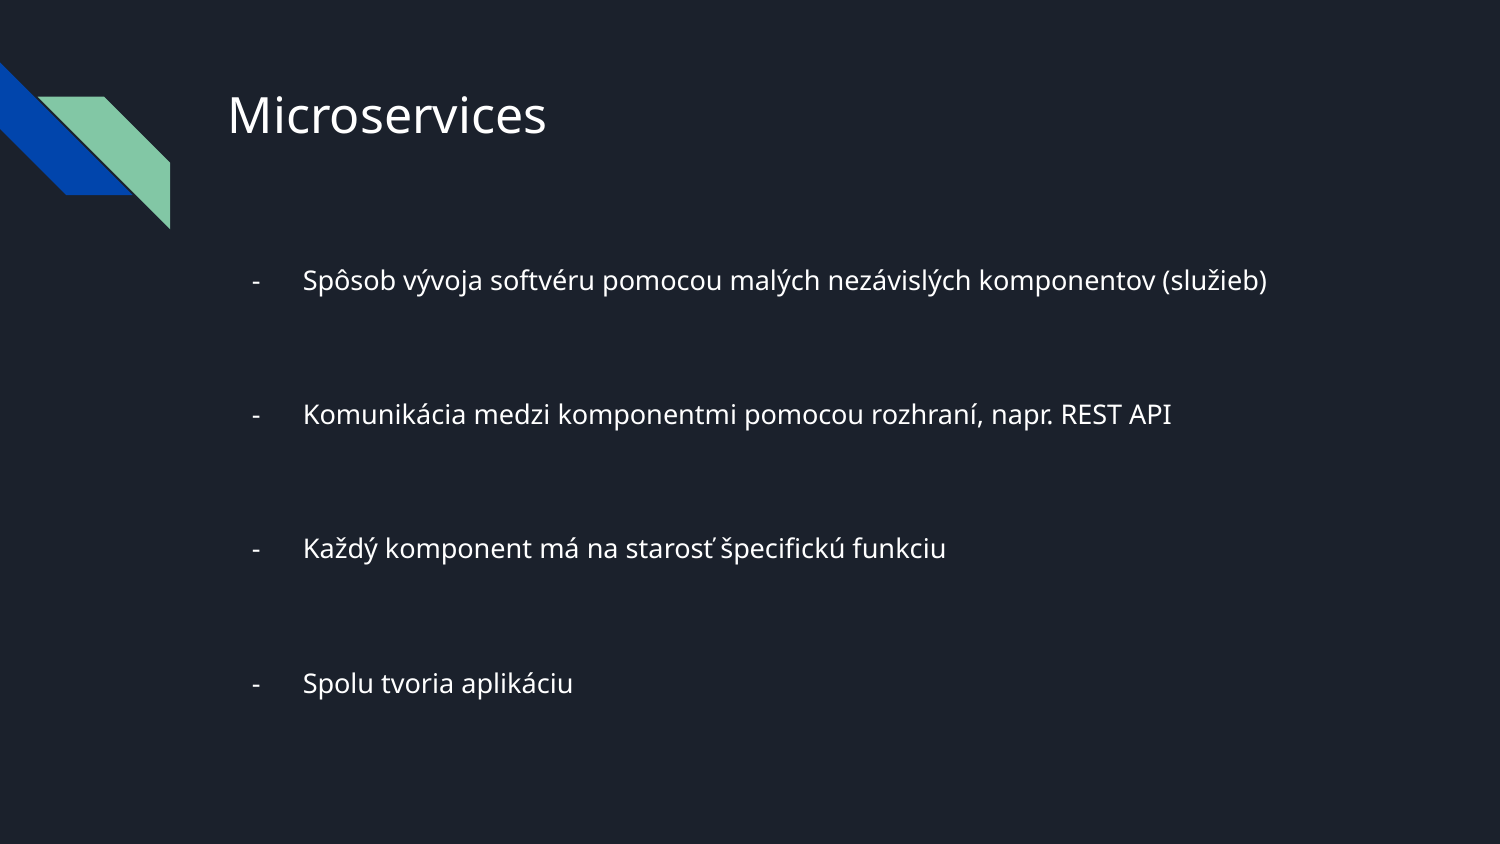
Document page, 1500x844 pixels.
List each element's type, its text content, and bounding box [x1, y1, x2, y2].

list Spôsob vývoja softvéru pomocou malých nezávislých komponentov (služieb) Komunikácia medzi komponentmi pomocou rozhraní, napr. REST API Každý komponent má na starosť špecifickú funkciu Spolu tvoria aplikáciu [212, 240, 1368, 820]
title Microservices [212, 64, 1368, 215]
